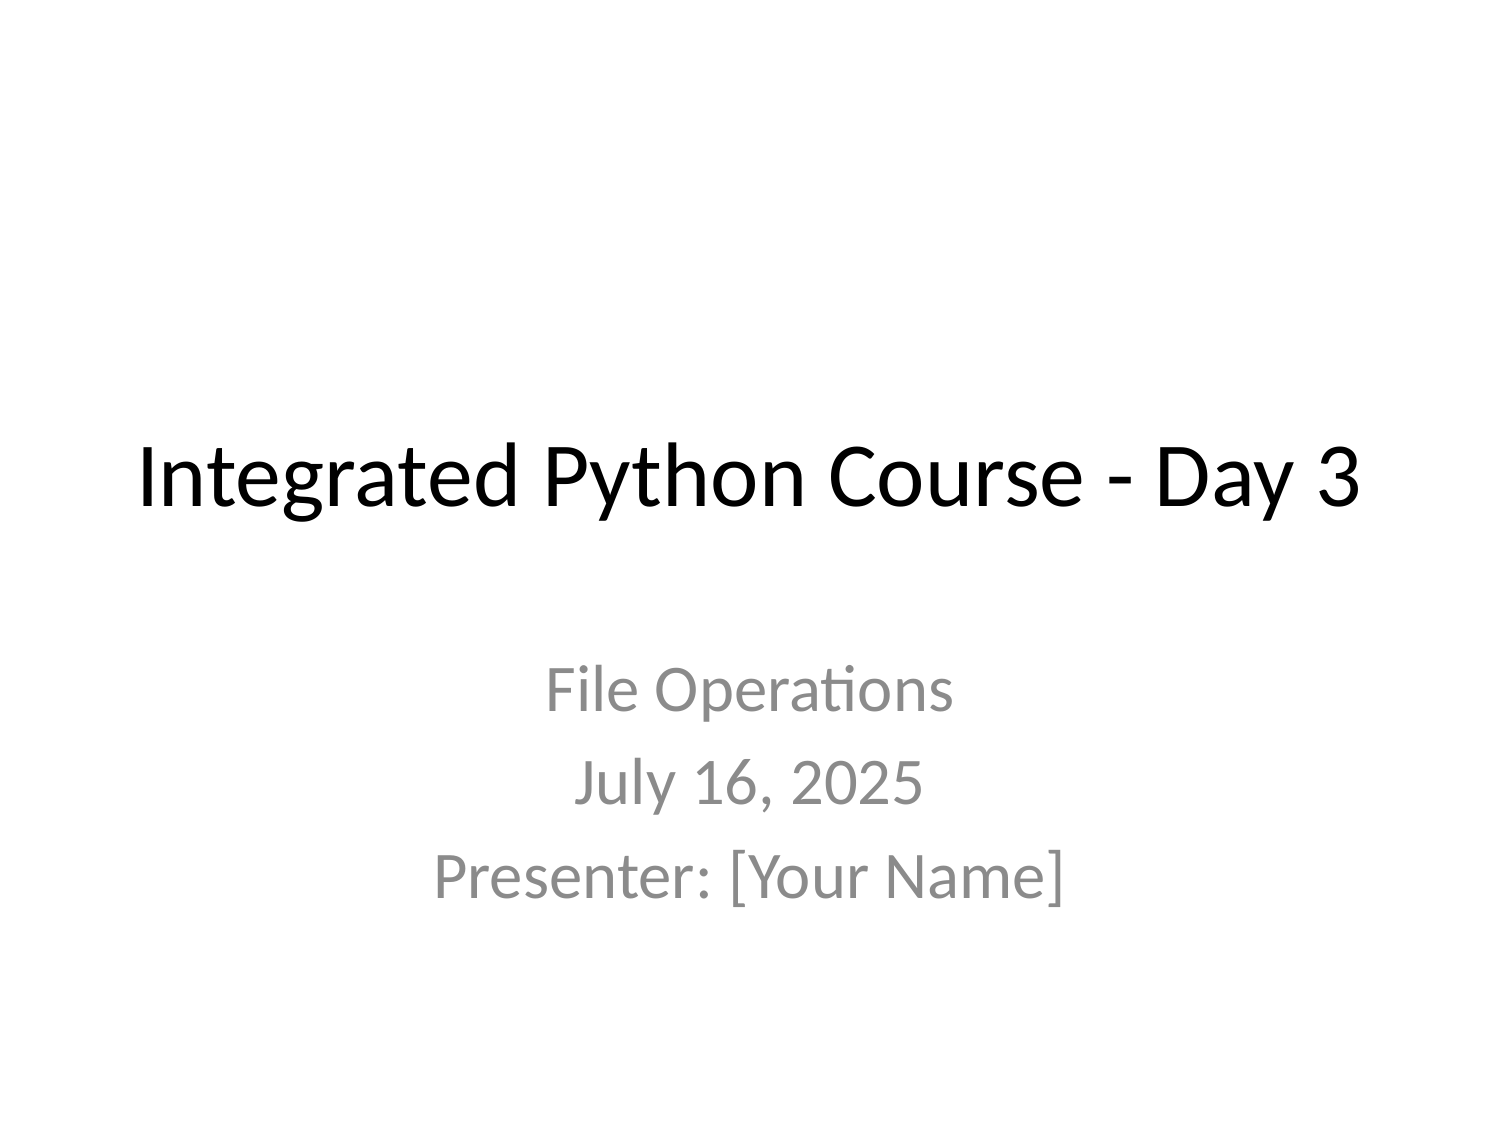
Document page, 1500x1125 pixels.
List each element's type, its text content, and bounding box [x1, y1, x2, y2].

title Integrated Python Course - Day 3 [112, 349, 1388, 591]
subtitle File Operations July 16, 2025 Presenter: [Your Name] [225, 637, 1275, 925]
